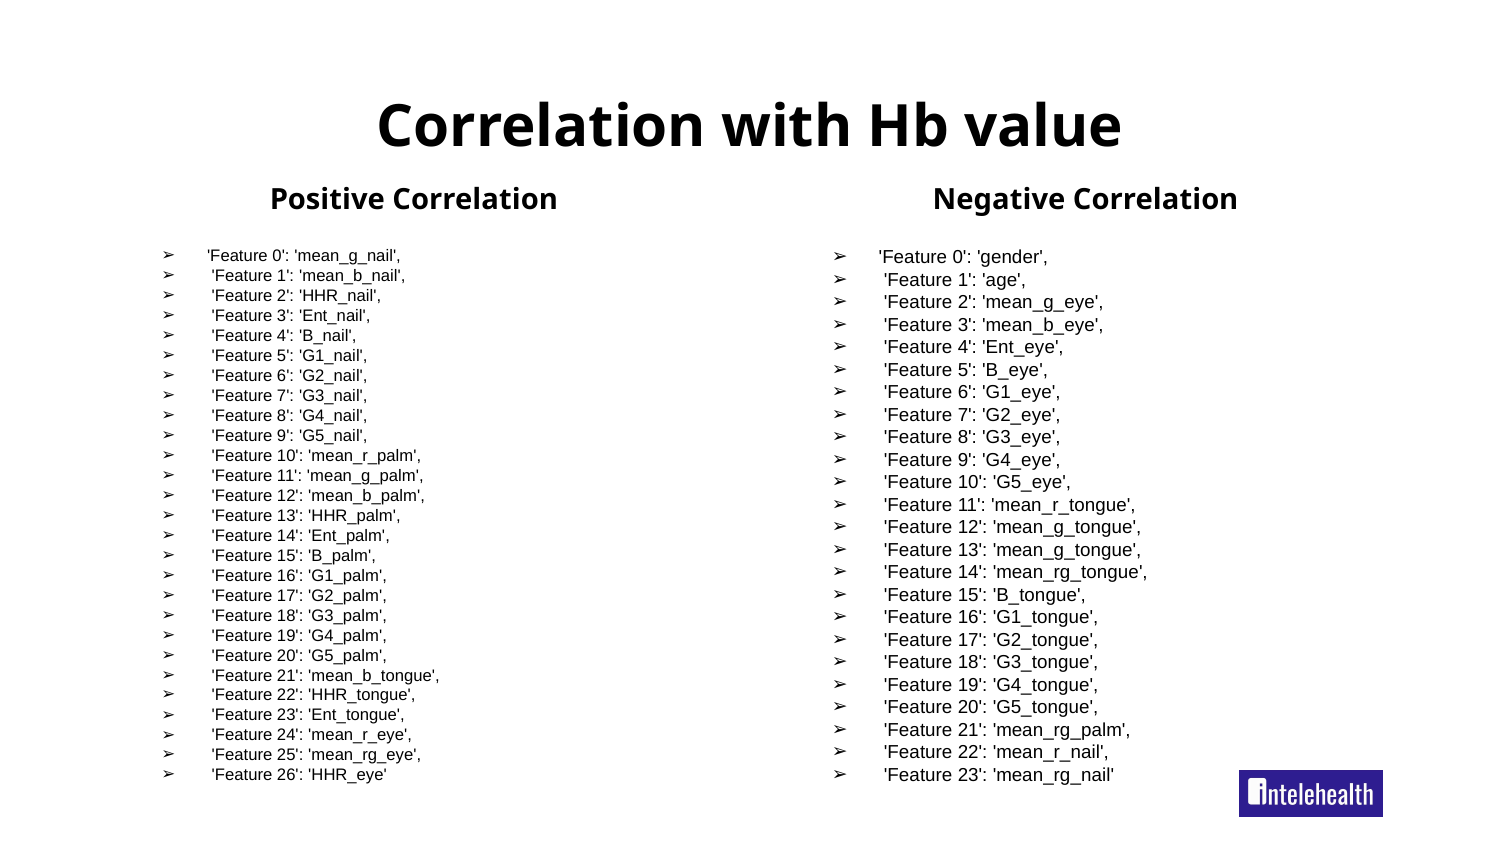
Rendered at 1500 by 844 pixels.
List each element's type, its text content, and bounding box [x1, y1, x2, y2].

list 'Feature 0': 'mean_g_nail', 'Feature 1': 'mean_b_nail', 'Feature 2': 'HHR_nail', 'Feature 3': 'Ent_nail', 'Feature 4': 'B_nail', 'Feature 5': 'G1_nail', 'Feature 6': 'G2_nail', 'Feature 7': 'G3_nail', 'Feature 8': 'G4_nail', 'Feature 9': 'G5_nail', 'Feature 10': 'mean_r_palm', 'Feature 11': 'mean_g_palm', 'Feature 12': 'mean_b_palm', 'Feature 13': 'HHR_palm', 'Feature 14': 'Ent_palm', 'Feature 15': 'B_palm', 'Feature 16': 'G1_palm', 'Feature 17': 'G2_palm', 'Feature 18': 'G3_palm', 'Feature 19': 'G4_palm', 'Feature 20': 'G5_palm', 'Feature 21': 'mean_b_tongue', 'Feature 22': 'HHR_tongue', 'Feature 23': 'Ent_tongue', 'Feature 24': 'mean_r_eye', 'Feature 25': 'mean_rg_eye', 'Feature 26': 'HHR_eye' [116, 230, 712, 800]
subtitle Positive Correlation [117, 173, 711, 231]
subtitle Negative Correlation [788, 173, 1383, 231]
list 'Feature 0': 'gender', 'Feature 1': 'age', 'Feature 2': 'mean_g_eye', 'Feature 3': 'mean_b_eye', 'Feature 4': 'Ent_eye', 'Feature 5': 'B_eye', 'Feature 6': 'G1_eye', 'Feature 7': 'G2_eye', 'Feature 8': 'G3_eye', 'Feature 9': 'G4_eye', 'Feature 10': 'G5_eye', 'Feature 11': 'mean_r_tongue', 'Feature 12': 'mean_g_tongue', 'Feature 13': 'mean_g_tongue', 'Feature 14': 'mean_rg_tongue', 'Feature 15': 'B_tongue', 'Feature 16': 'G1_tongue', 'Feature 17': 'G2_tongue', 'Feature 18': 'G3_tongue', 'Feature 19': 'G4_tongue', 'Feature 20': 'G5_tongue', 'Feature 21': 'mean_rg_palm', 'Feature 22': 'mean_r_nail', 'Feature 23': 'mean_rg_nail' [788, 231, 1383, 801]
picture [1239, 801, 1383, 817]
title Correlation with Hb value [116, 72, 1383, 244]
